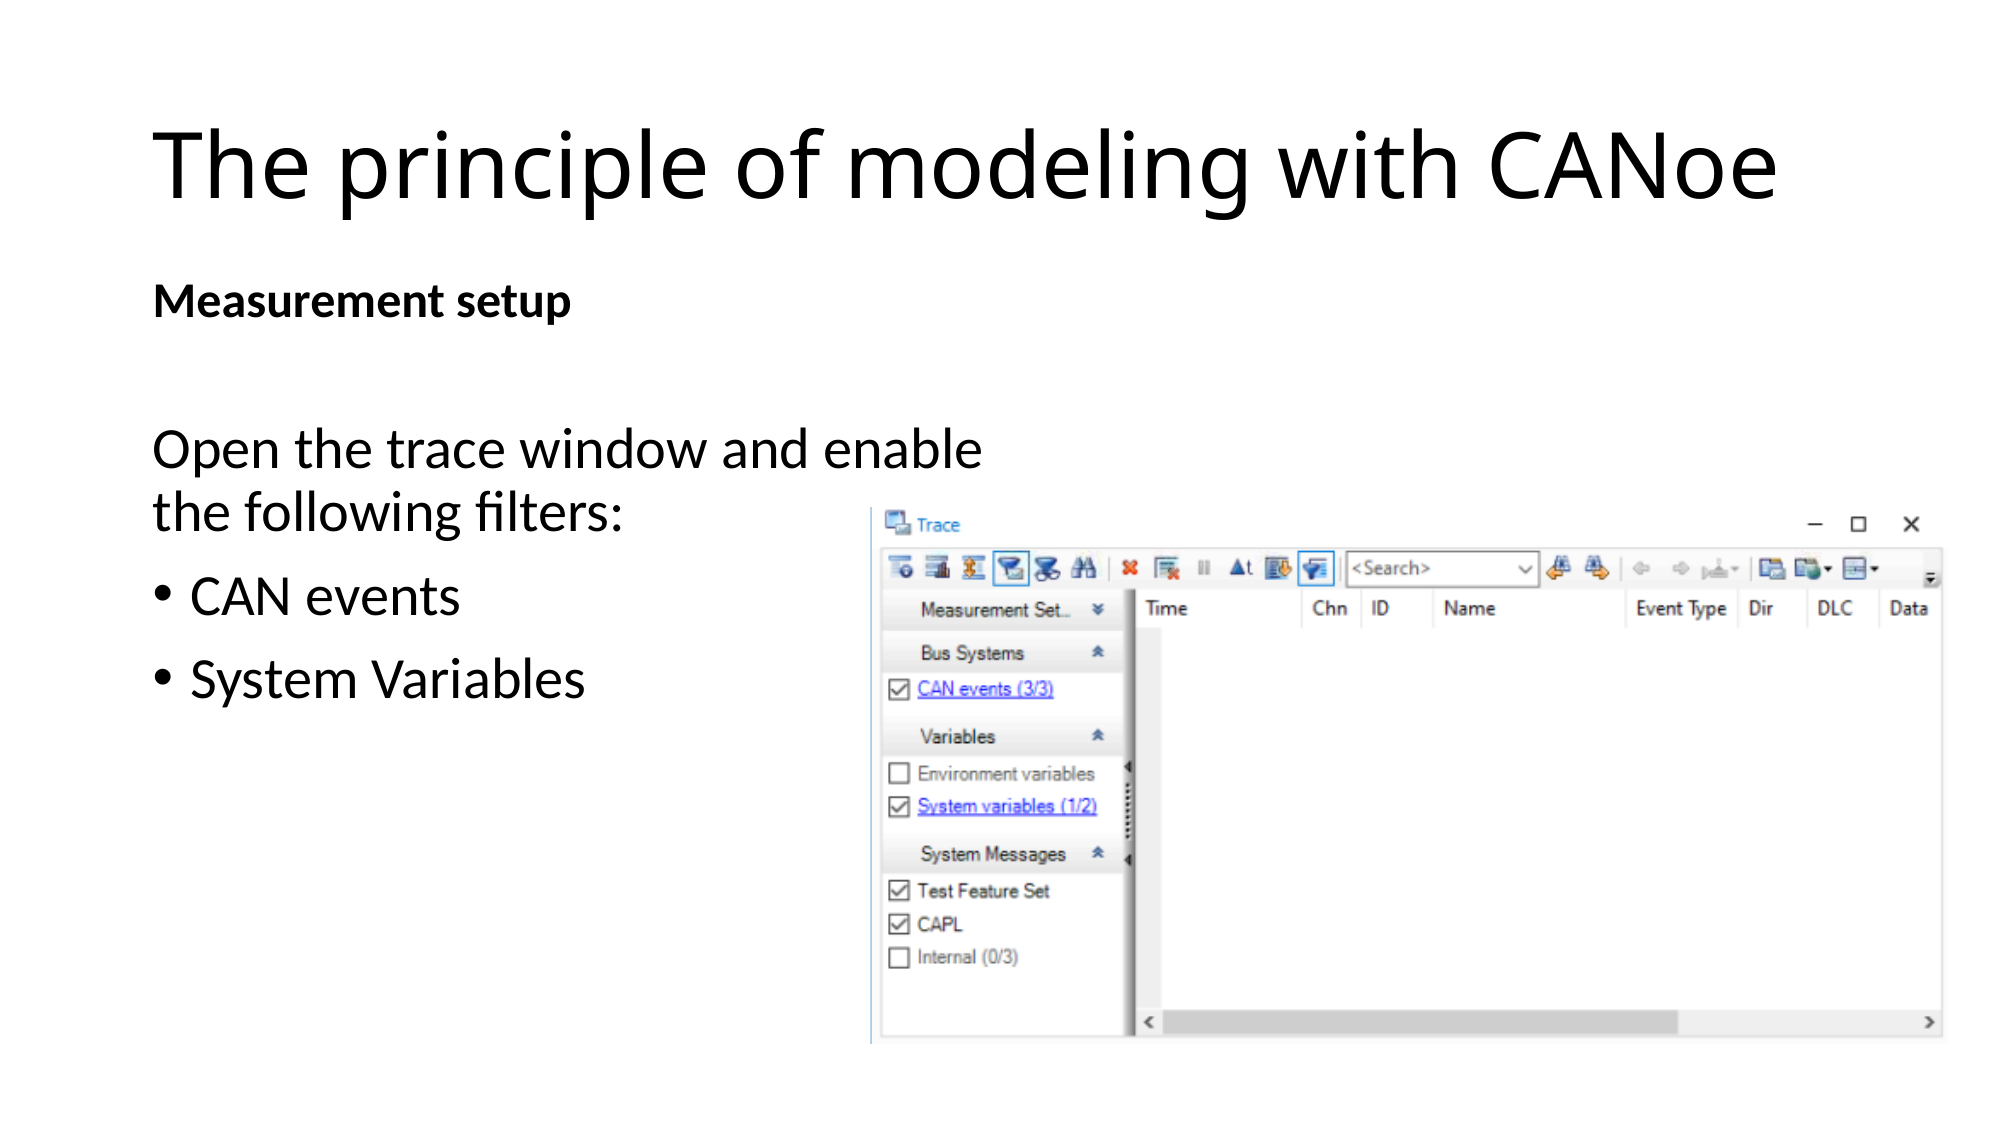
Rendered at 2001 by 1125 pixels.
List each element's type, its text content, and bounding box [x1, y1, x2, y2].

list Open the trace window and enable the following filters: CAN events System Variables [137, 410, 1056, 1016]
list Measurement setup [137, 275, 984, 410]
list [870, 507, 1948, 1044]
title The principle of modeling with CANoe [137, 59, 1863, 278]
